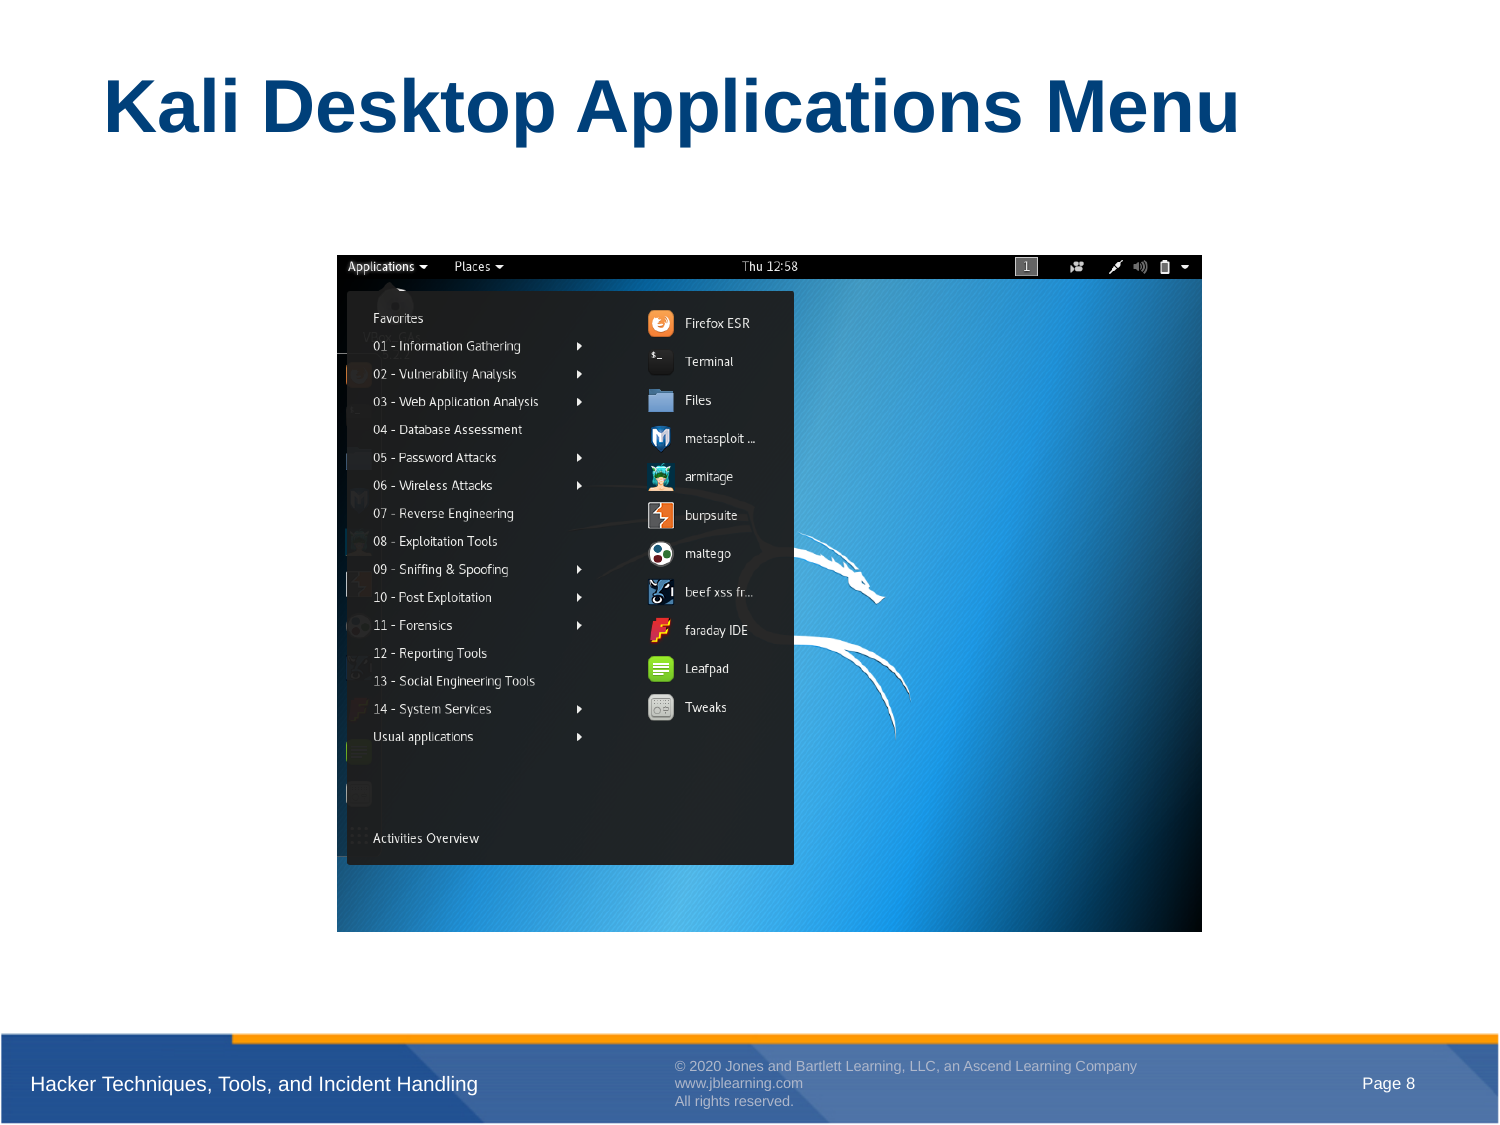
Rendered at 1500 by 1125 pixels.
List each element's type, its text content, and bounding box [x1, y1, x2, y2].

title Kali Desktop Applications Menu [88, 49, 1451, 213]
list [337, 255, 1202, 932]
picture [0, 1032, 1500, 1125]
